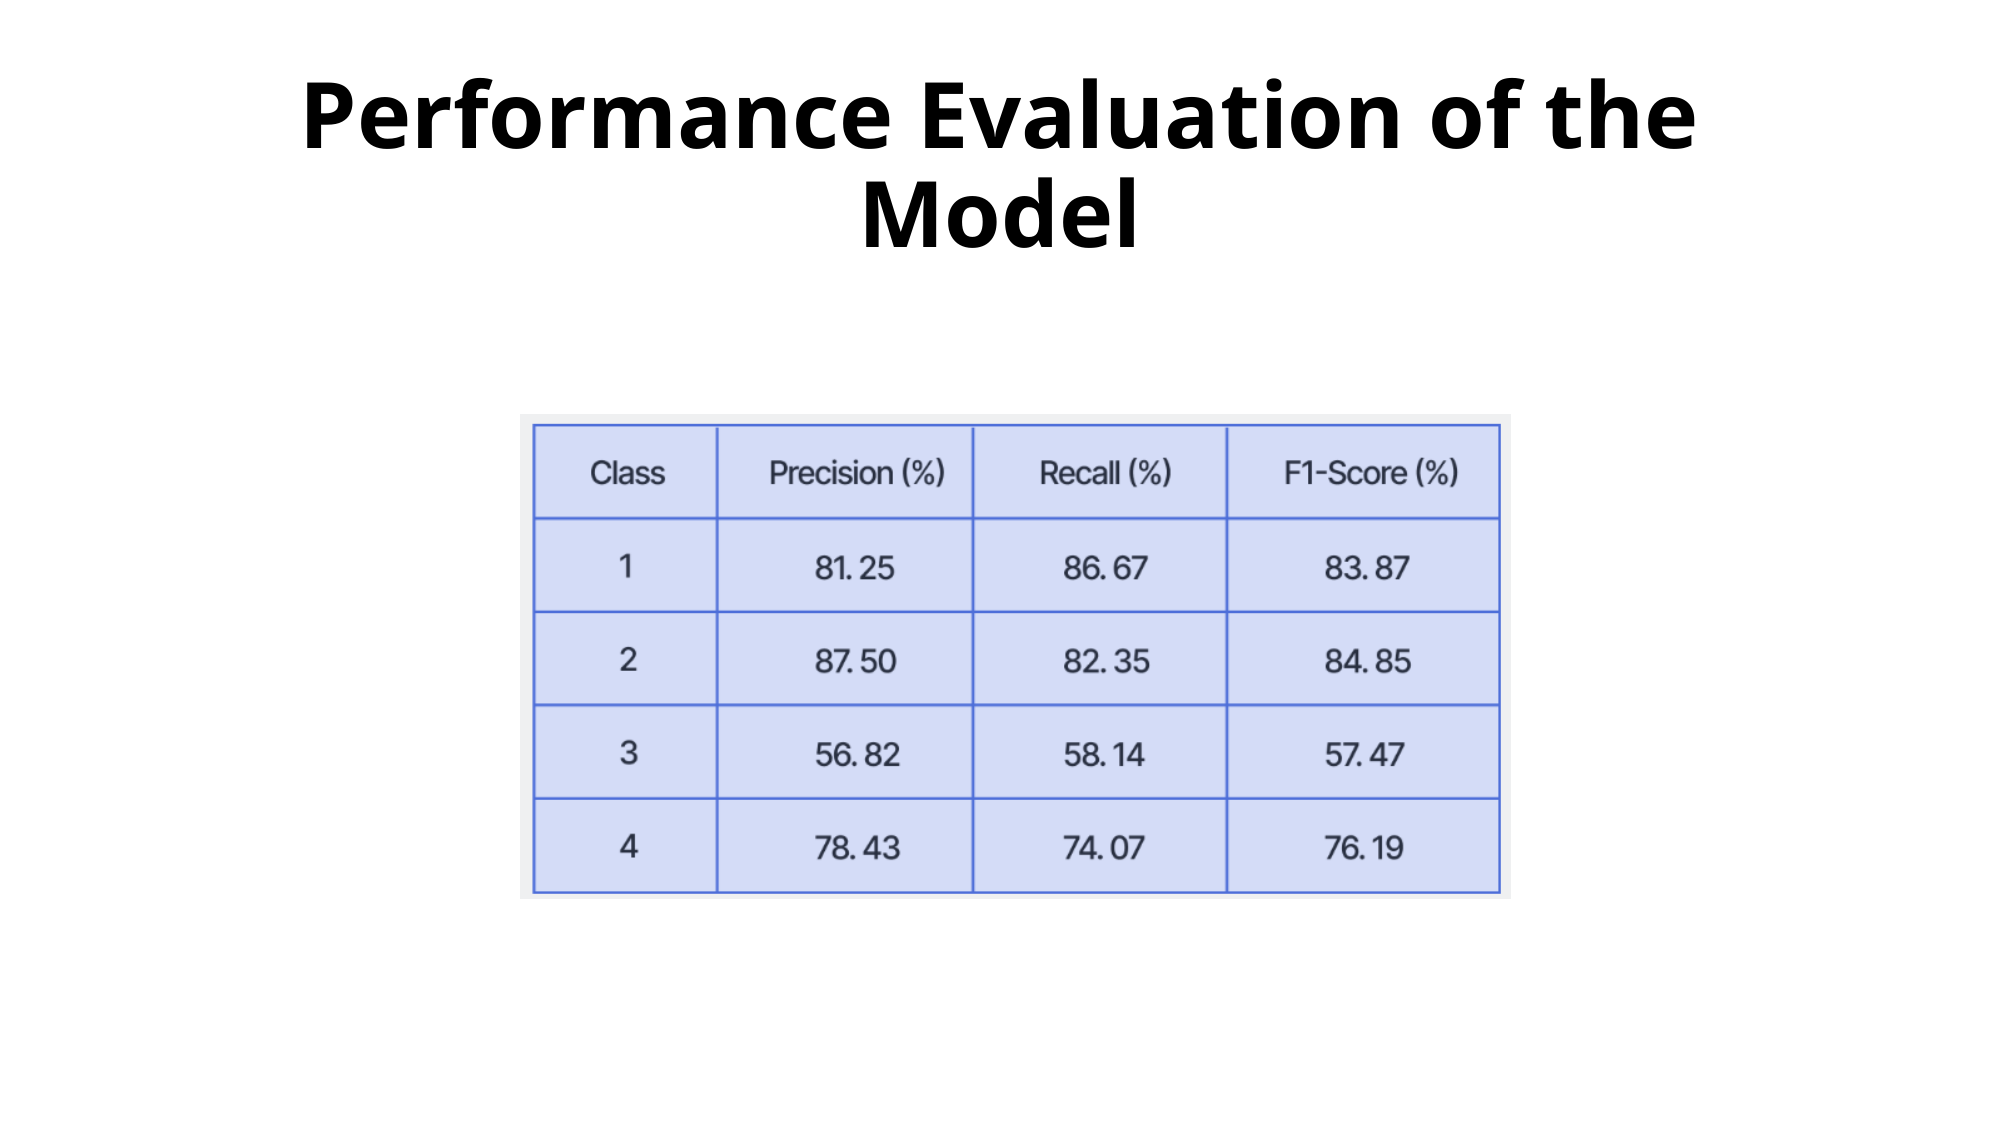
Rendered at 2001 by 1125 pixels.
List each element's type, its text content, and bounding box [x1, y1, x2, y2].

picture [520, 414, 1511, 899]
title Performance Evaluation of the Model [137, 59, 1863, 278]
